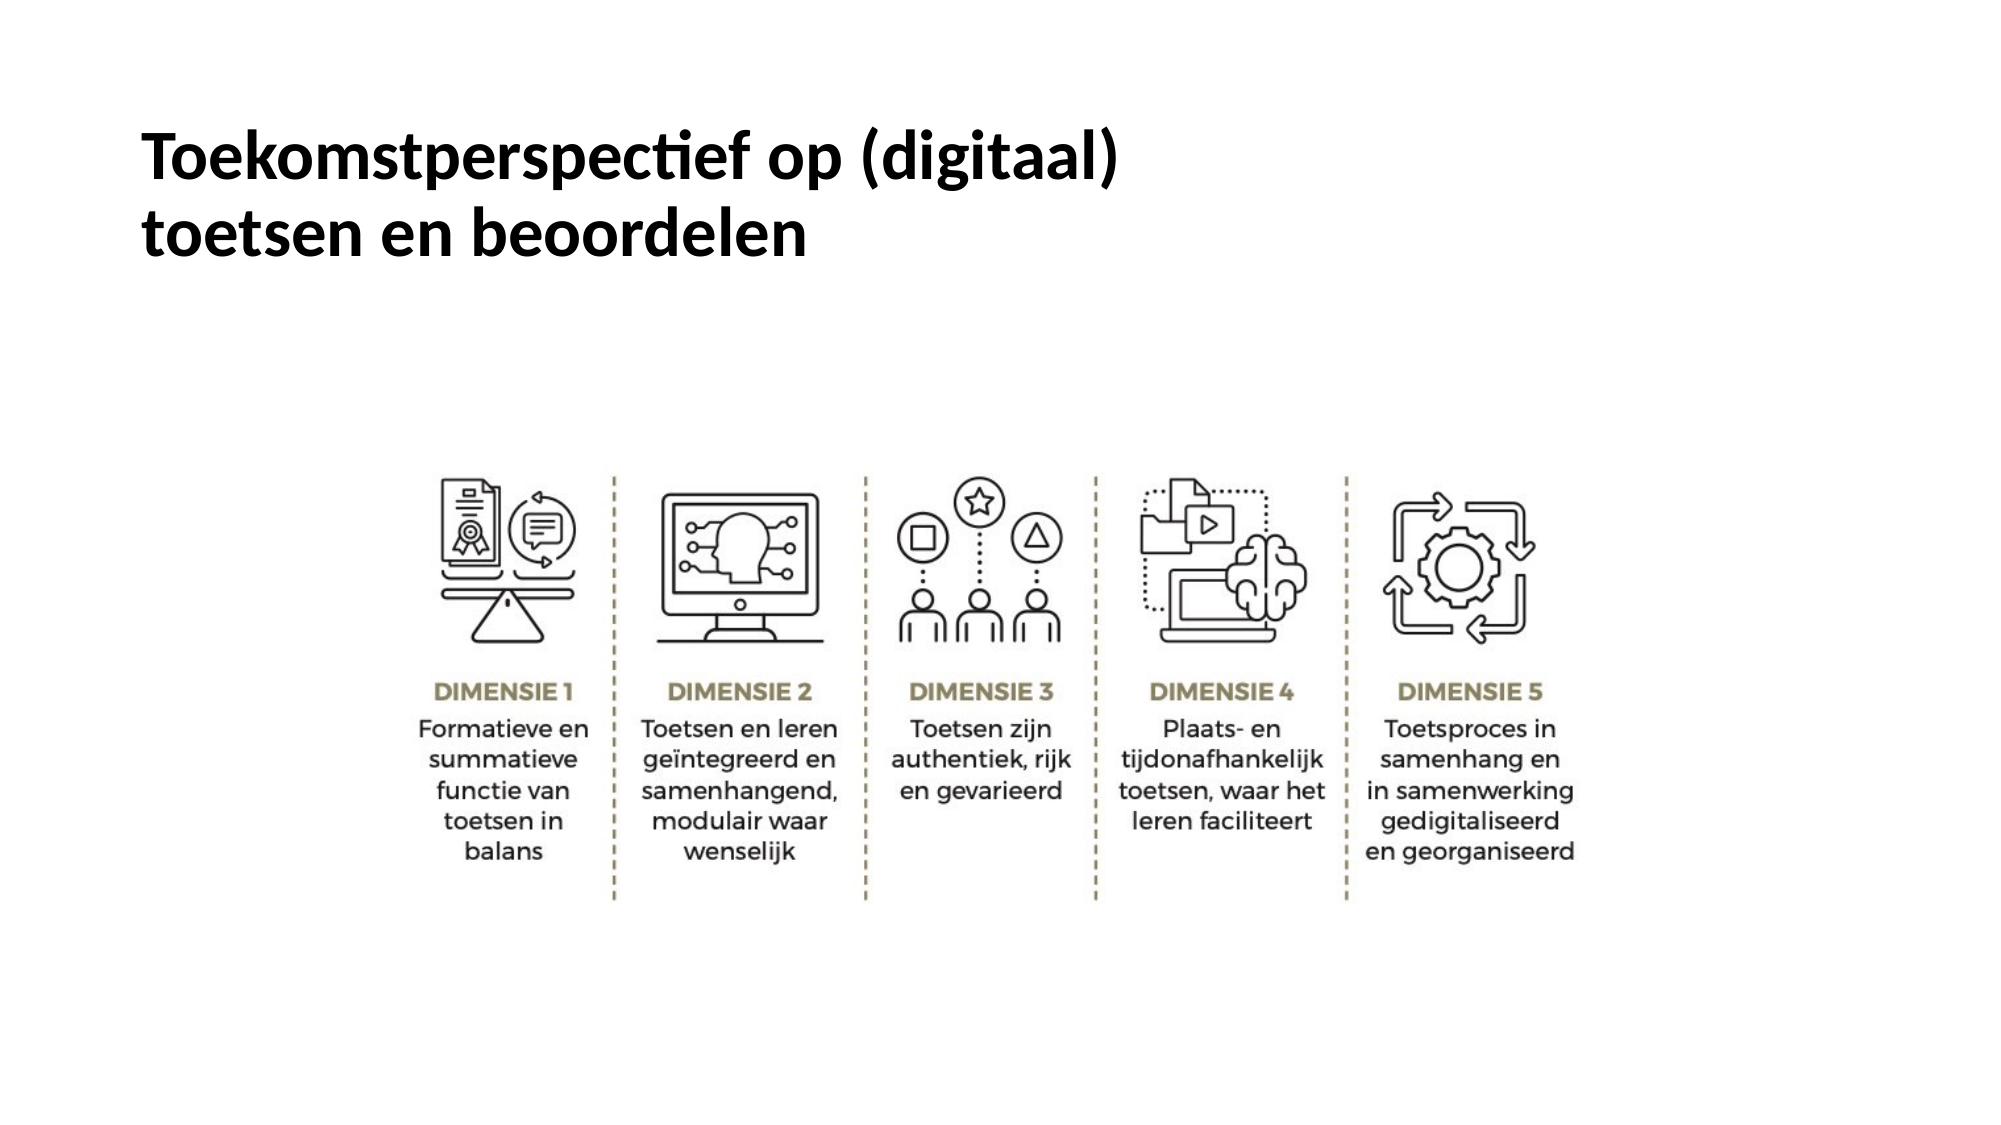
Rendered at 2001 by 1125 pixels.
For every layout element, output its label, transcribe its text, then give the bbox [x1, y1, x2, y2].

picture [389, 420, 1611, 942]
title Toekomstperspectief op (digitaal) toetsen en beoordelen [141, 118, 1882, 175]
